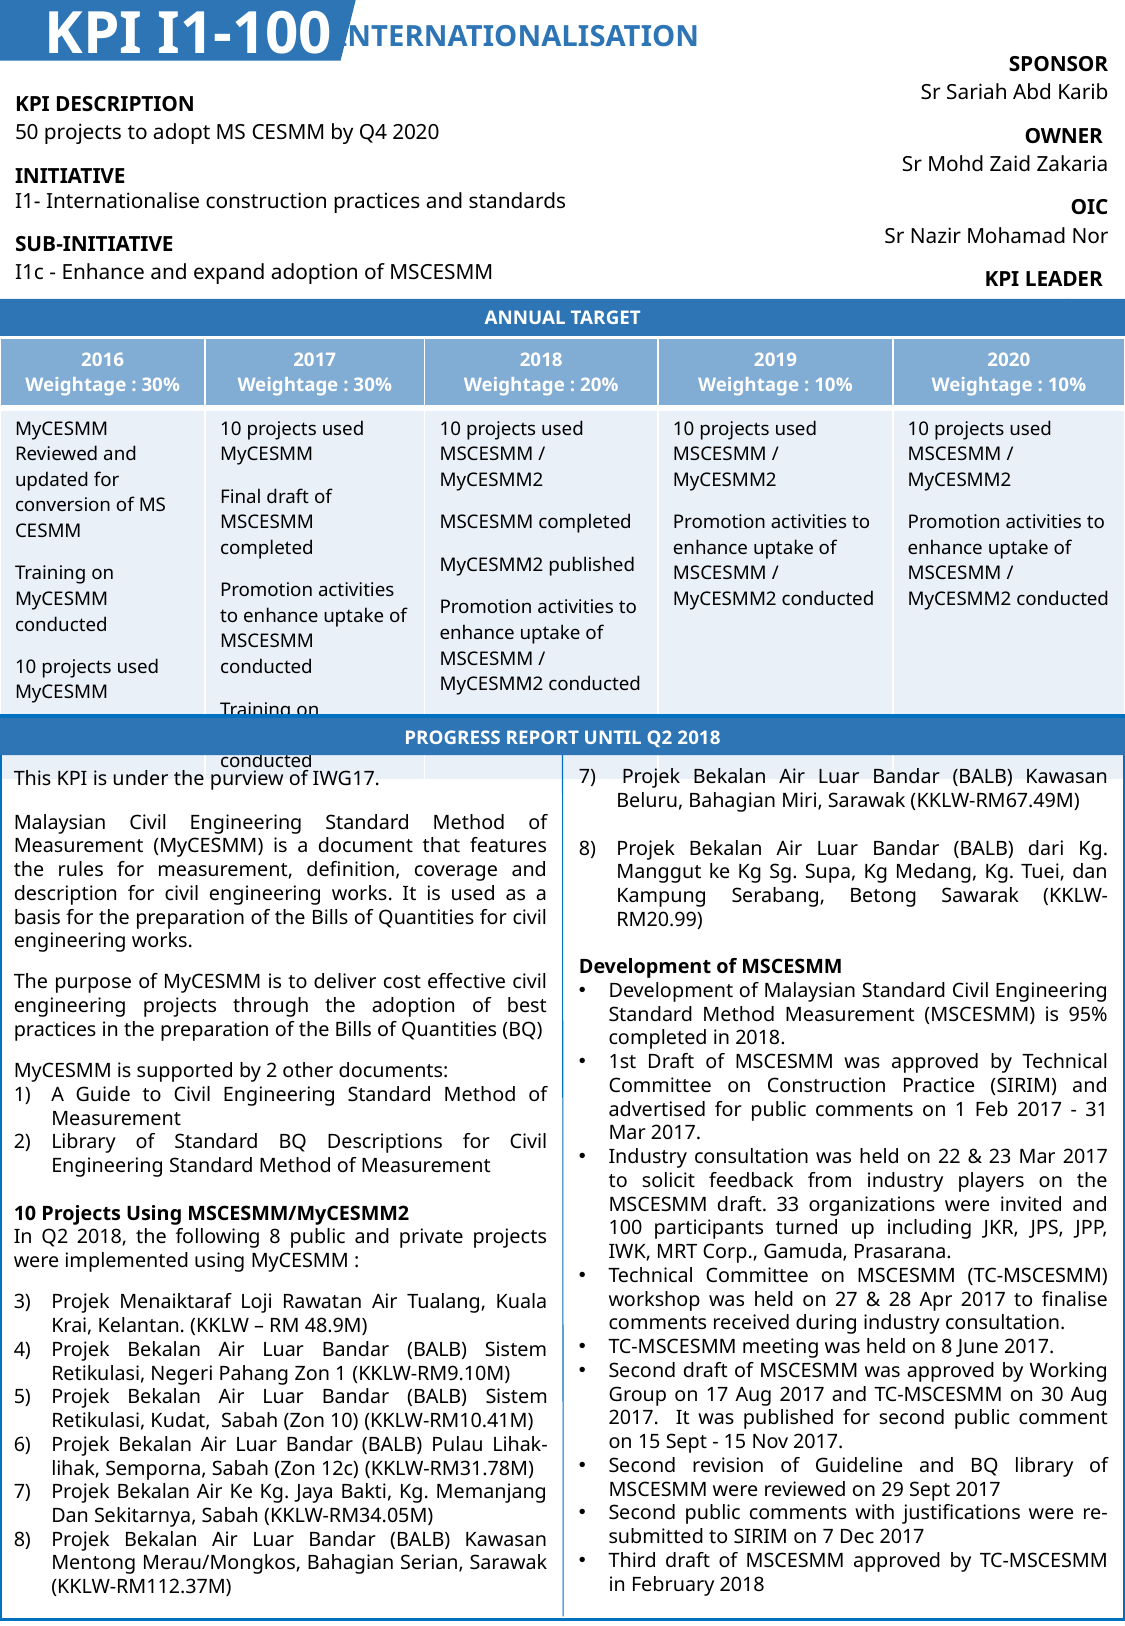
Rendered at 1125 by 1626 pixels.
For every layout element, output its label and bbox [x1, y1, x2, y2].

table_cell [894, 411, 1124, 715]
table_cell [206, 411, 424, 715]
table_header [0, 82, 746, 153]
table_header [659, 339, 892, 405]
table_header [894, 339, 1124, 405]
table_cell [1, 411, 204, 715]
text_box [0, 298, 1125, 336]
table_cell [0, 153, 746, 293]
table_cell [659, 411, 892, 715]
table_header [206, 339, 424, 405]
text_box [0, 0, 715, 73]
table_cell [425, 411, 657, 715]
table_header [425, 339, 657, 405]
table_cell [757, 113, 1123, 298]
table_header [1, 339, 204, 405]
text_box [0, 715, 1125, 1625]
table_header [757, 42, 1123, 113]
